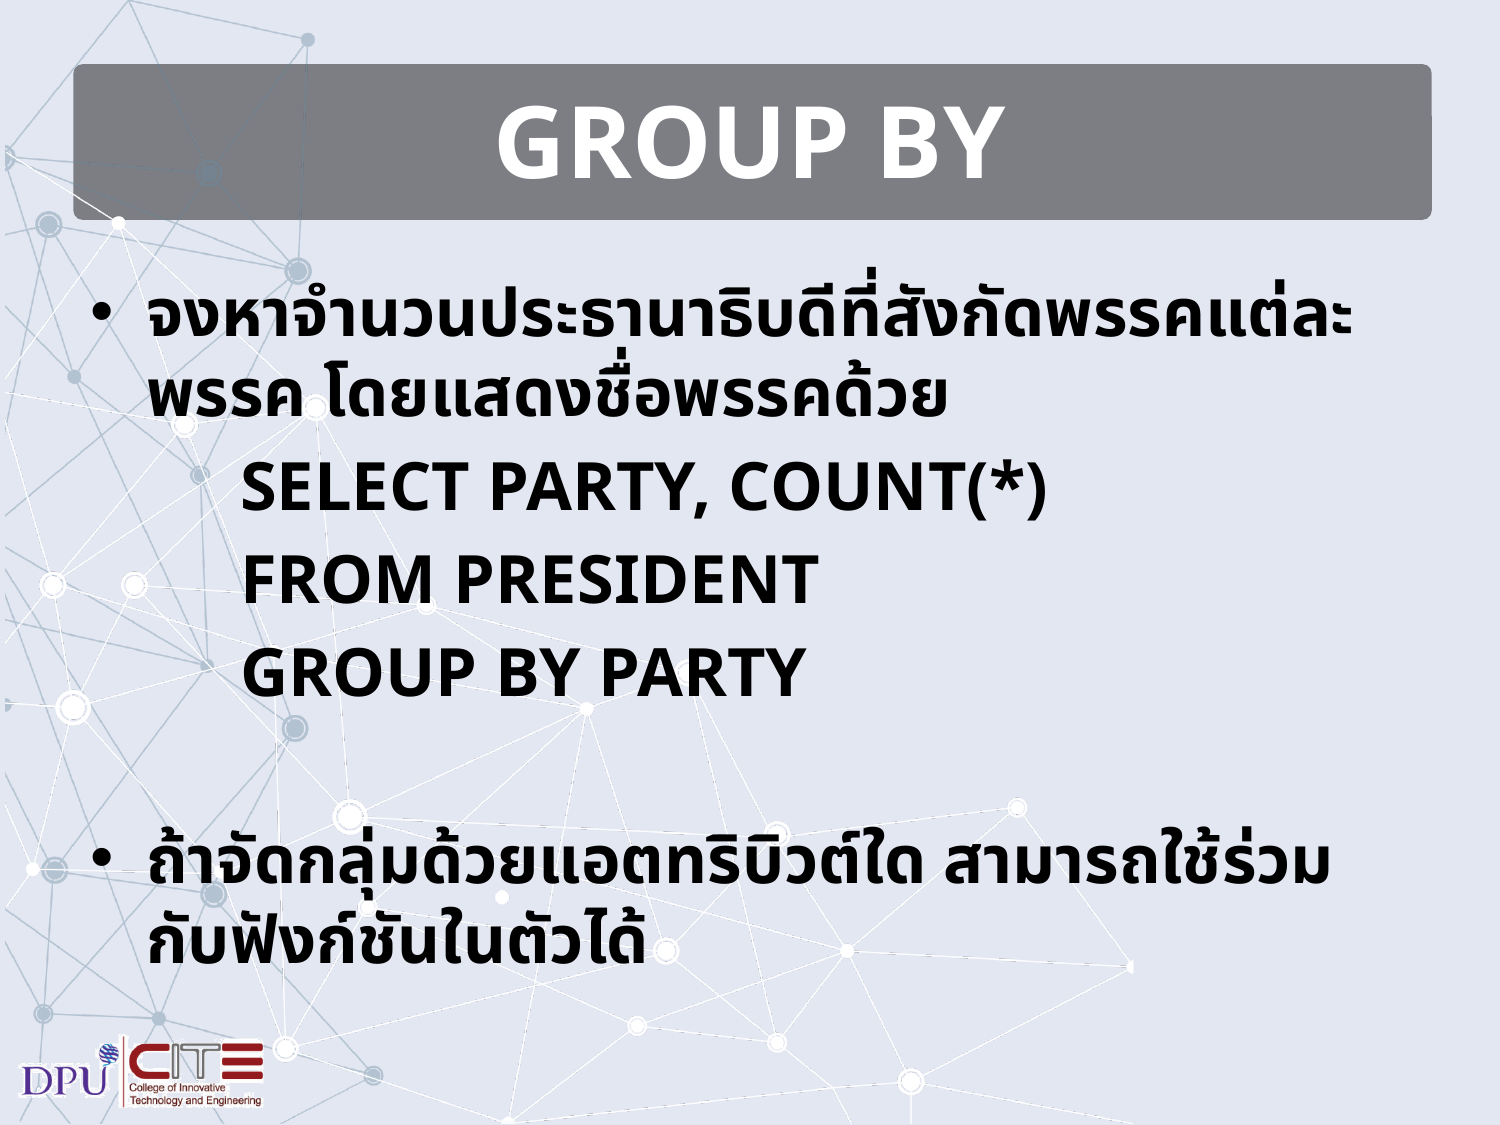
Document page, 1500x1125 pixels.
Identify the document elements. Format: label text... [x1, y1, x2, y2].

picture [0, 0, 1140, 1125]
title GROUP BY [75, 45, 1425, 233]
list จงหาจำนวนประธานาธิบดีที่สังกัดพรรคแต่ละพรรค โดยแสดงชื่อพรรคด้วย SELECT PARTY, COUNT(*) FROM PRESIDENT GROUP BY PARTY ถ้าจัดกลุ่มด้วยแอตทริบิวต์ใด สามารถใช้ร่วมกับฟังก์ชันในตัวได้ [75, 262, 1425, 1005]
